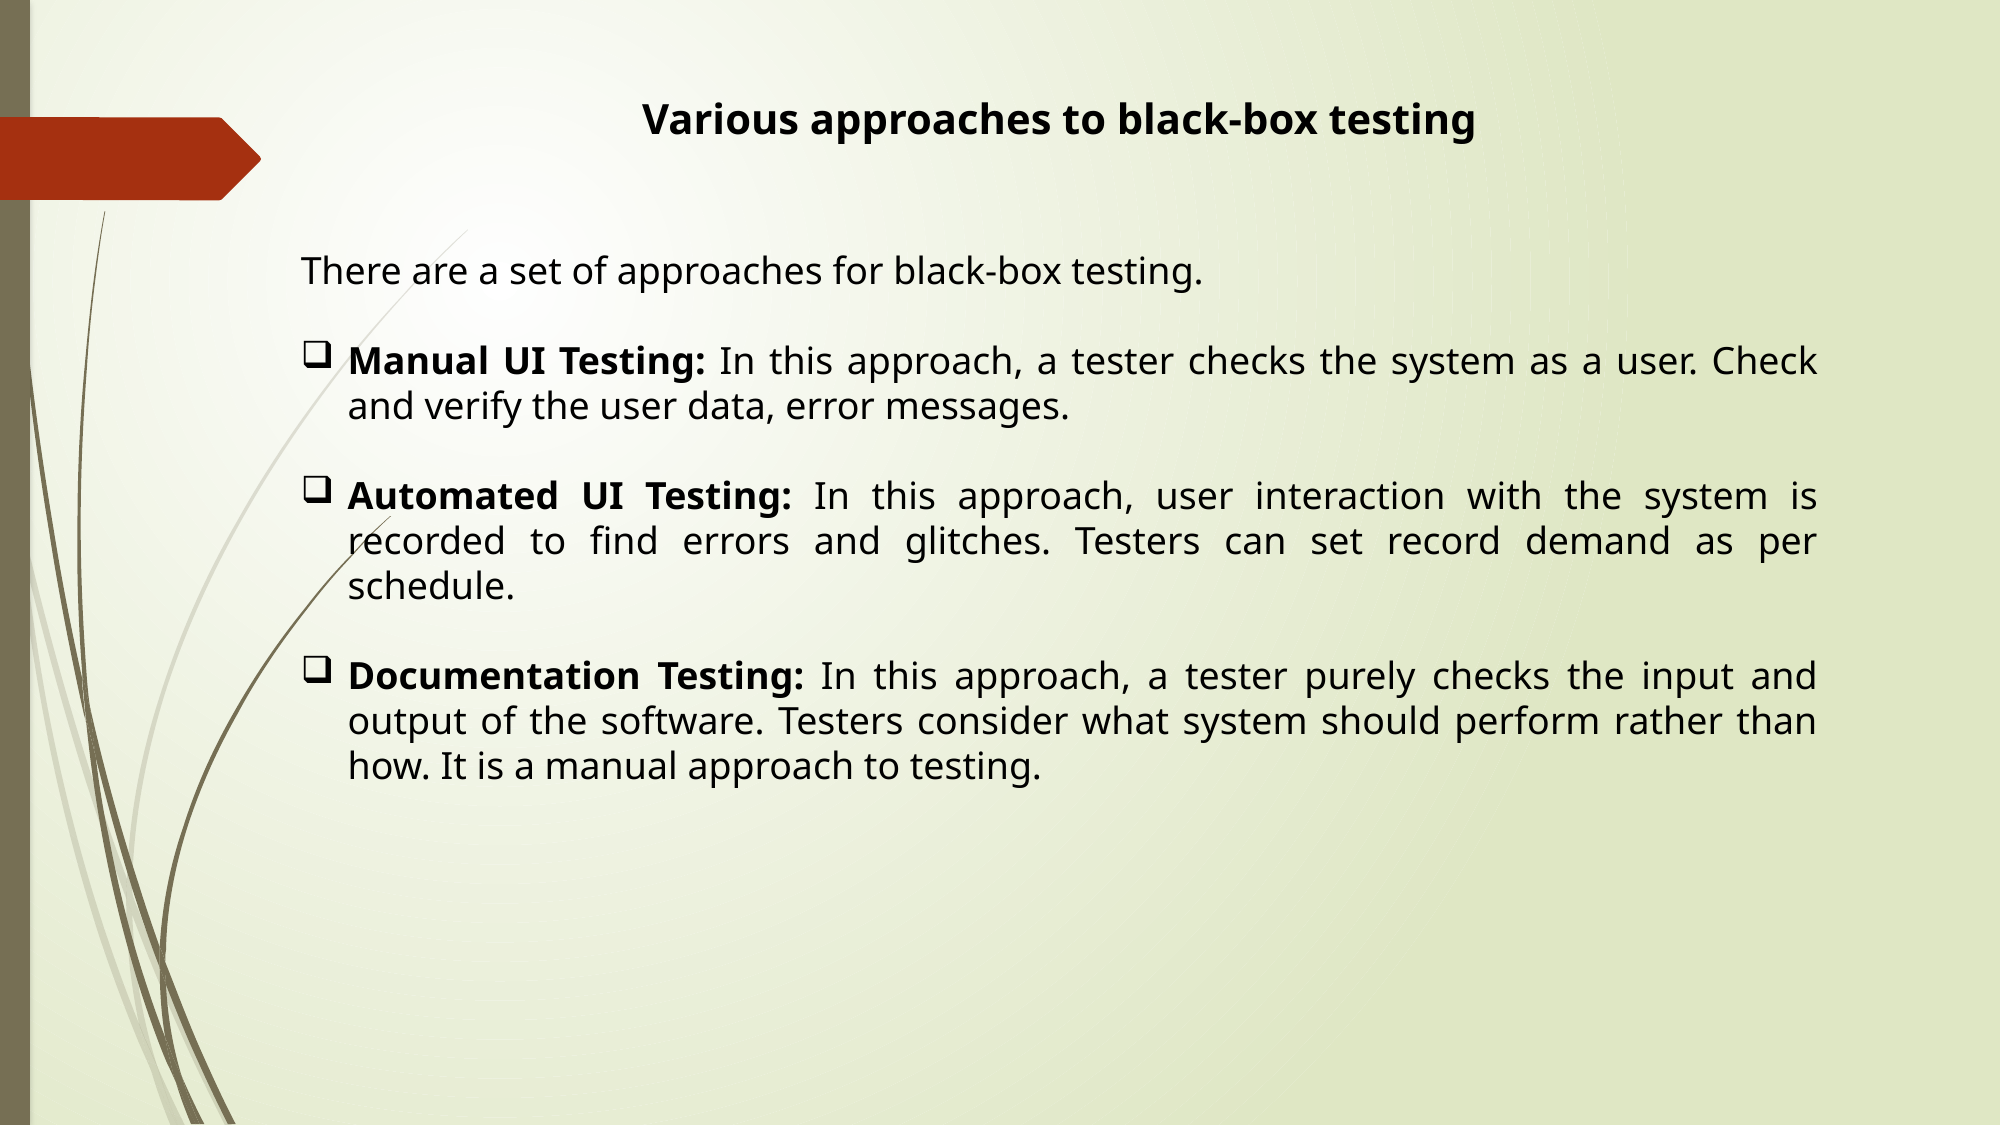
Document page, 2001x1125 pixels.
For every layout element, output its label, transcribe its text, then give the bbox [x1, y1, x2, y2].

text_box There are a set of approaches for black-box testing. Manual UI Testing: In this approach, a tester checks the system as a user. Check and verify the user data, error messages. Automated UI Testing: In this approach, user interaction with the system is recorded to find errors and glitches. Testers can set record demand as per schedule. Documentation Testing: In this approach, a tester purely checks the input and output of the software. Testers consider what system should perform rather than how. It is a manual approach to testing. [286, 239, 1834, 885]
text_box Various approaches to black-box testing [593, 85, 1526, 201]
